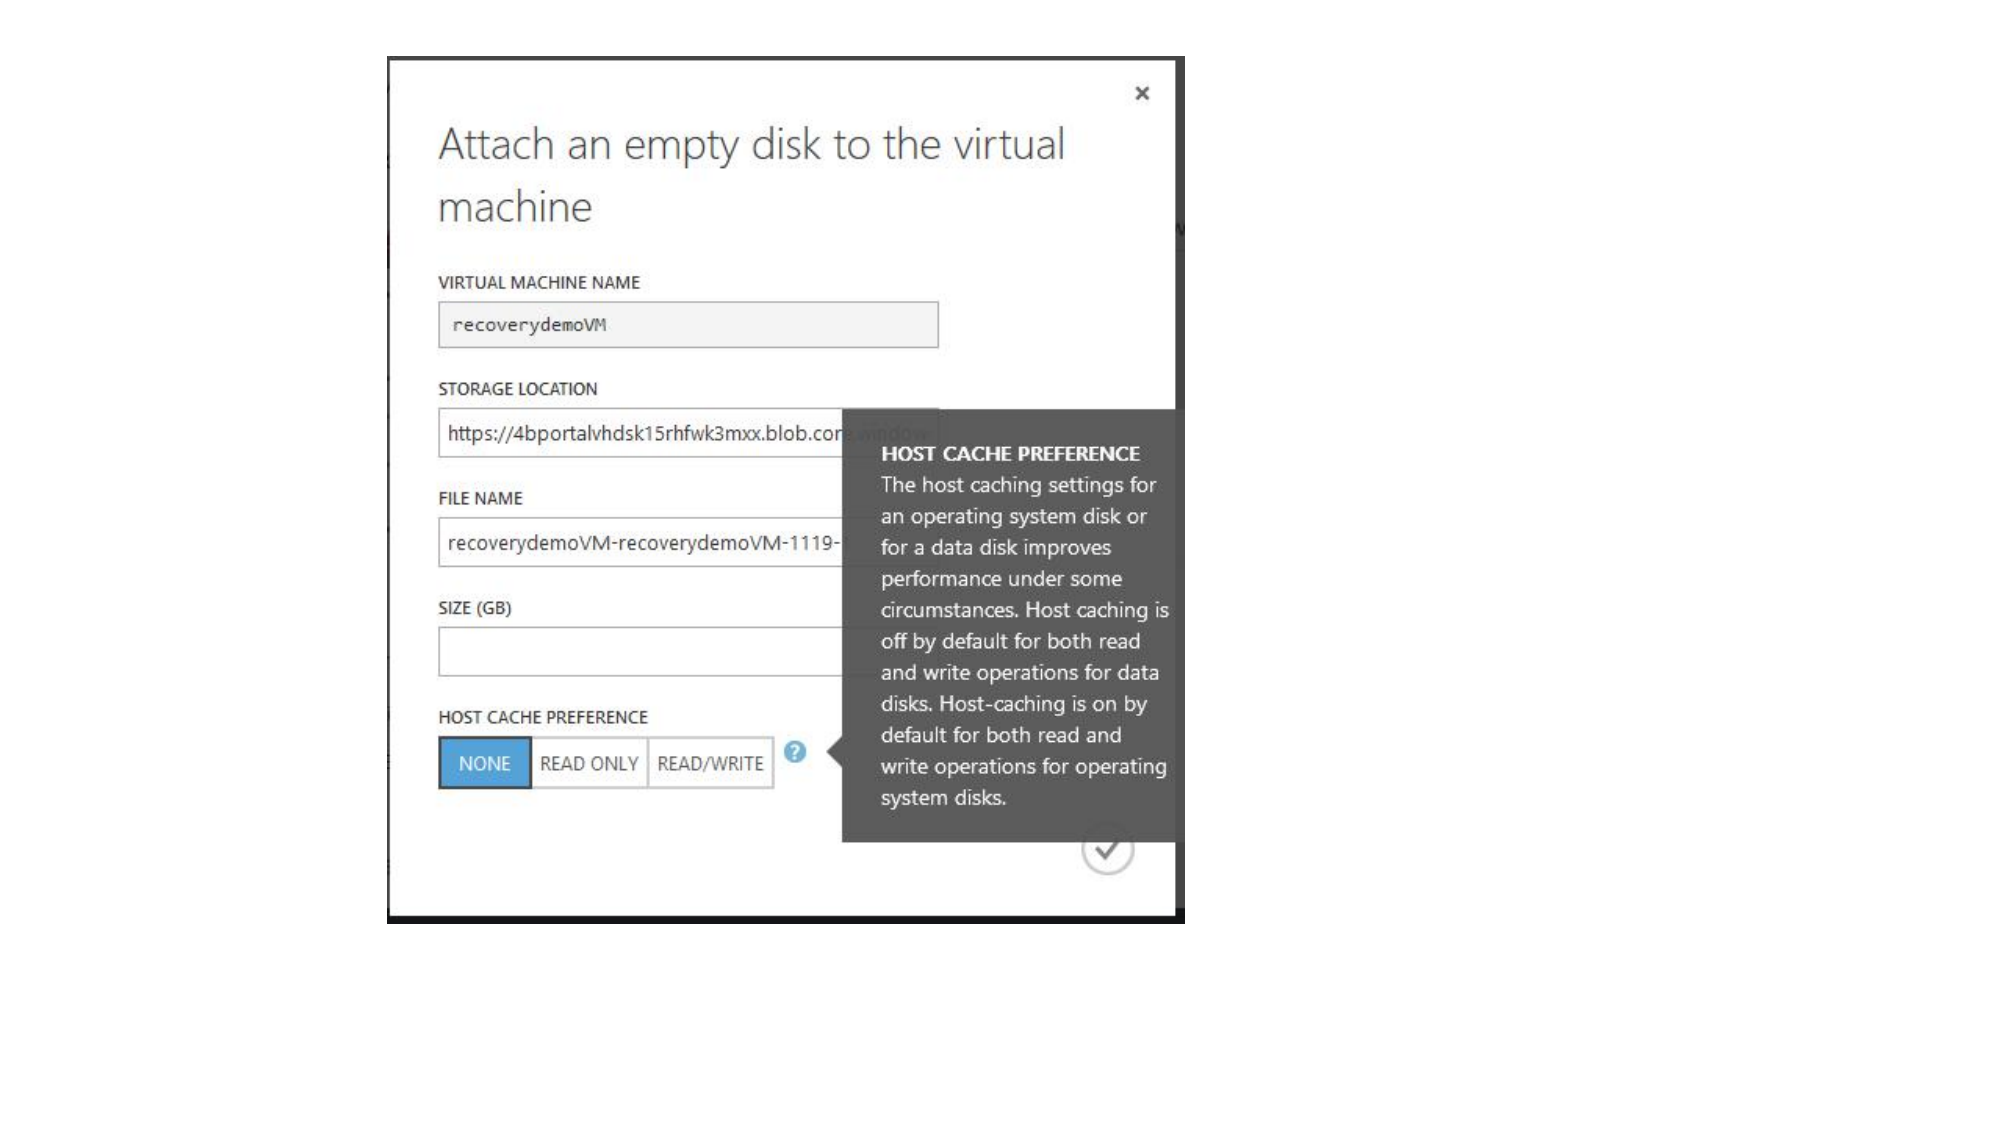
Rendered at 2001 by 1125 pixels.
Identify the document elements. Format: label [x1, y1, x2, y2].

picture [387, 56, 1185, 924]
